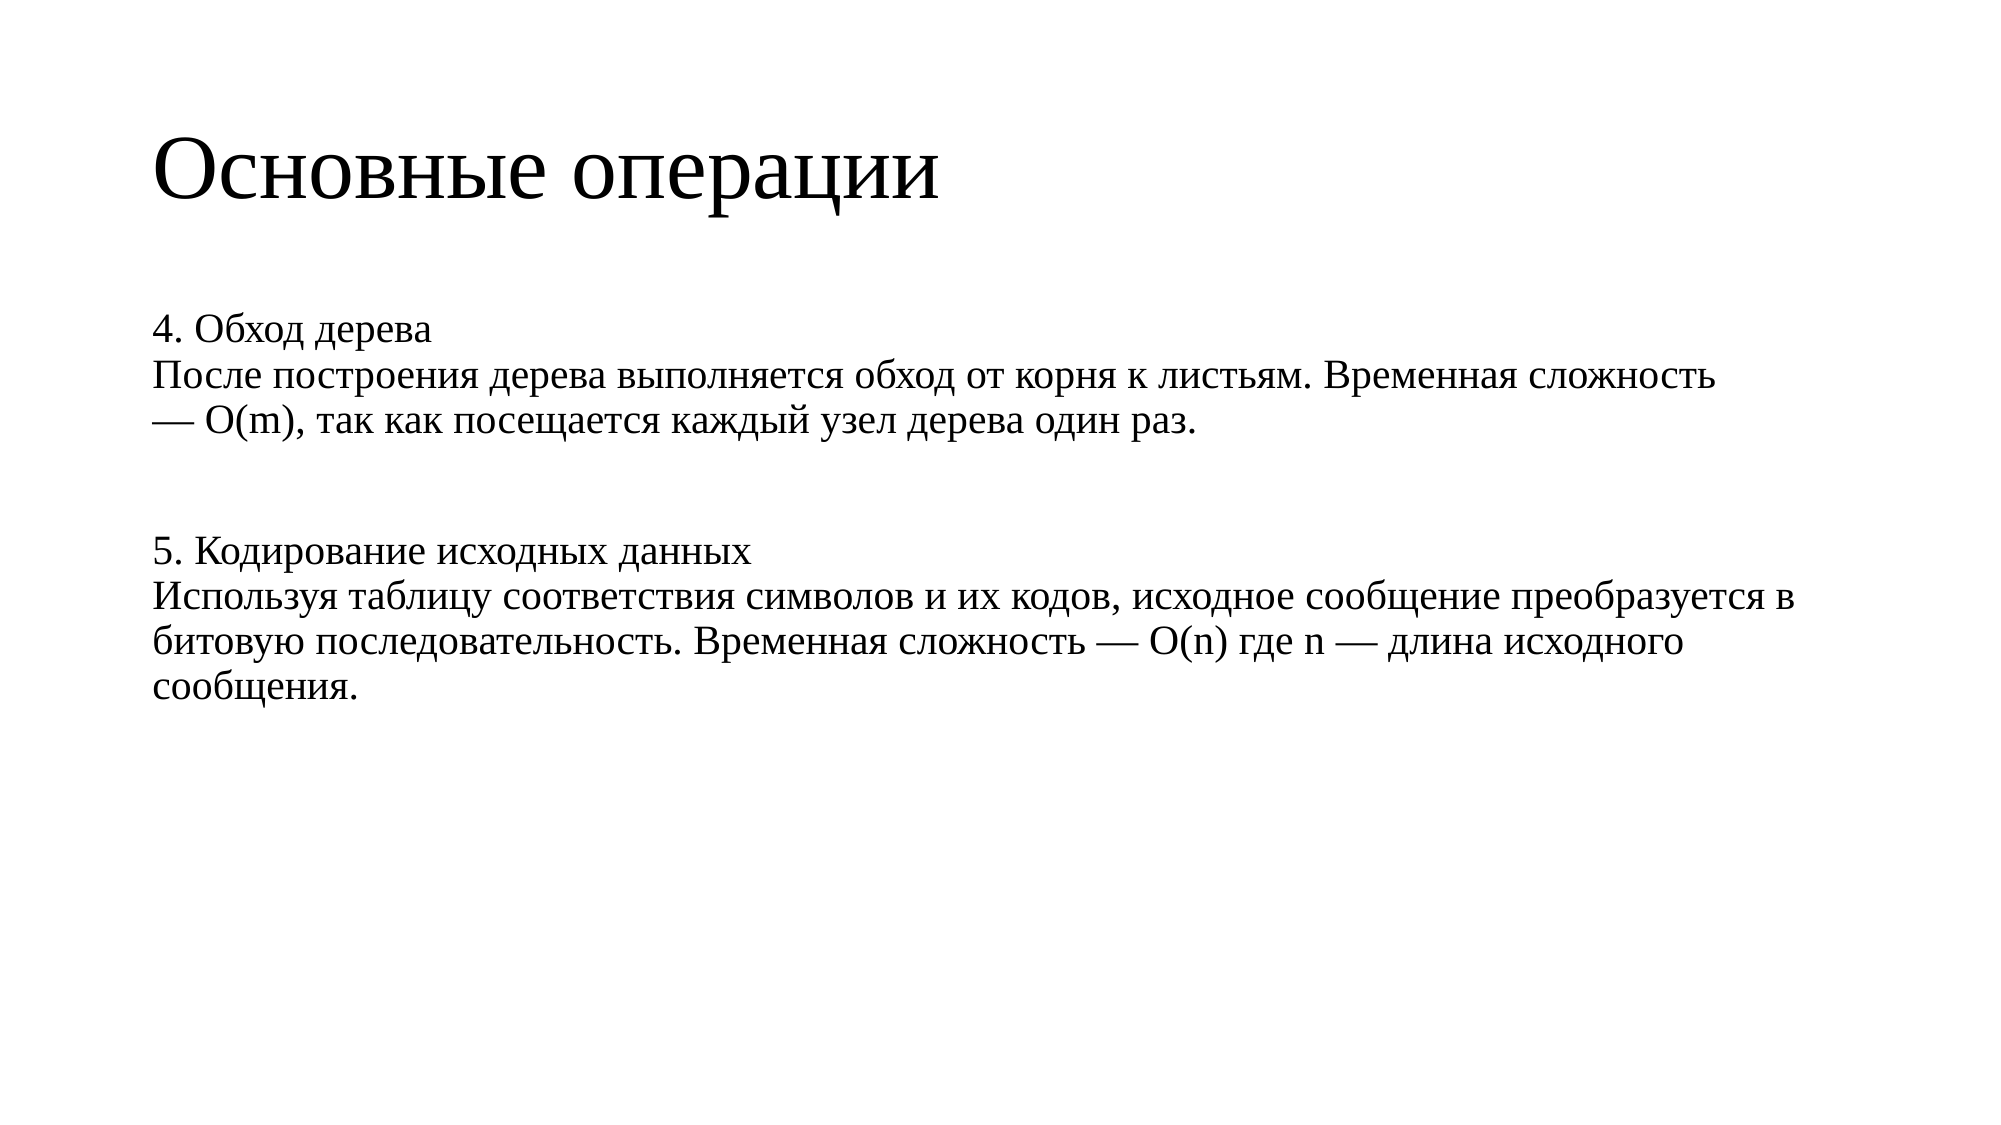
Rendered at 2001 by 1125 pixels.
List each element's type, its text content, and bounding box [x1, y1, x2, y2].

list 4. Обход дерева После построения дерева выполняется обход от корня к листьям. Временная сложность — O(m), так как посещается каждый узел дерева один раз. 5. Кодирование исходных данных Используя таблицу соответствия символов и их кодов, исходное сообщение преобразуется в битовую последовательность. Временная сложность — O(n) где n — длина исходного сообщения. [137, 299, 1863, 1014]
title Основные операции [137, 59, 1863, 278]
